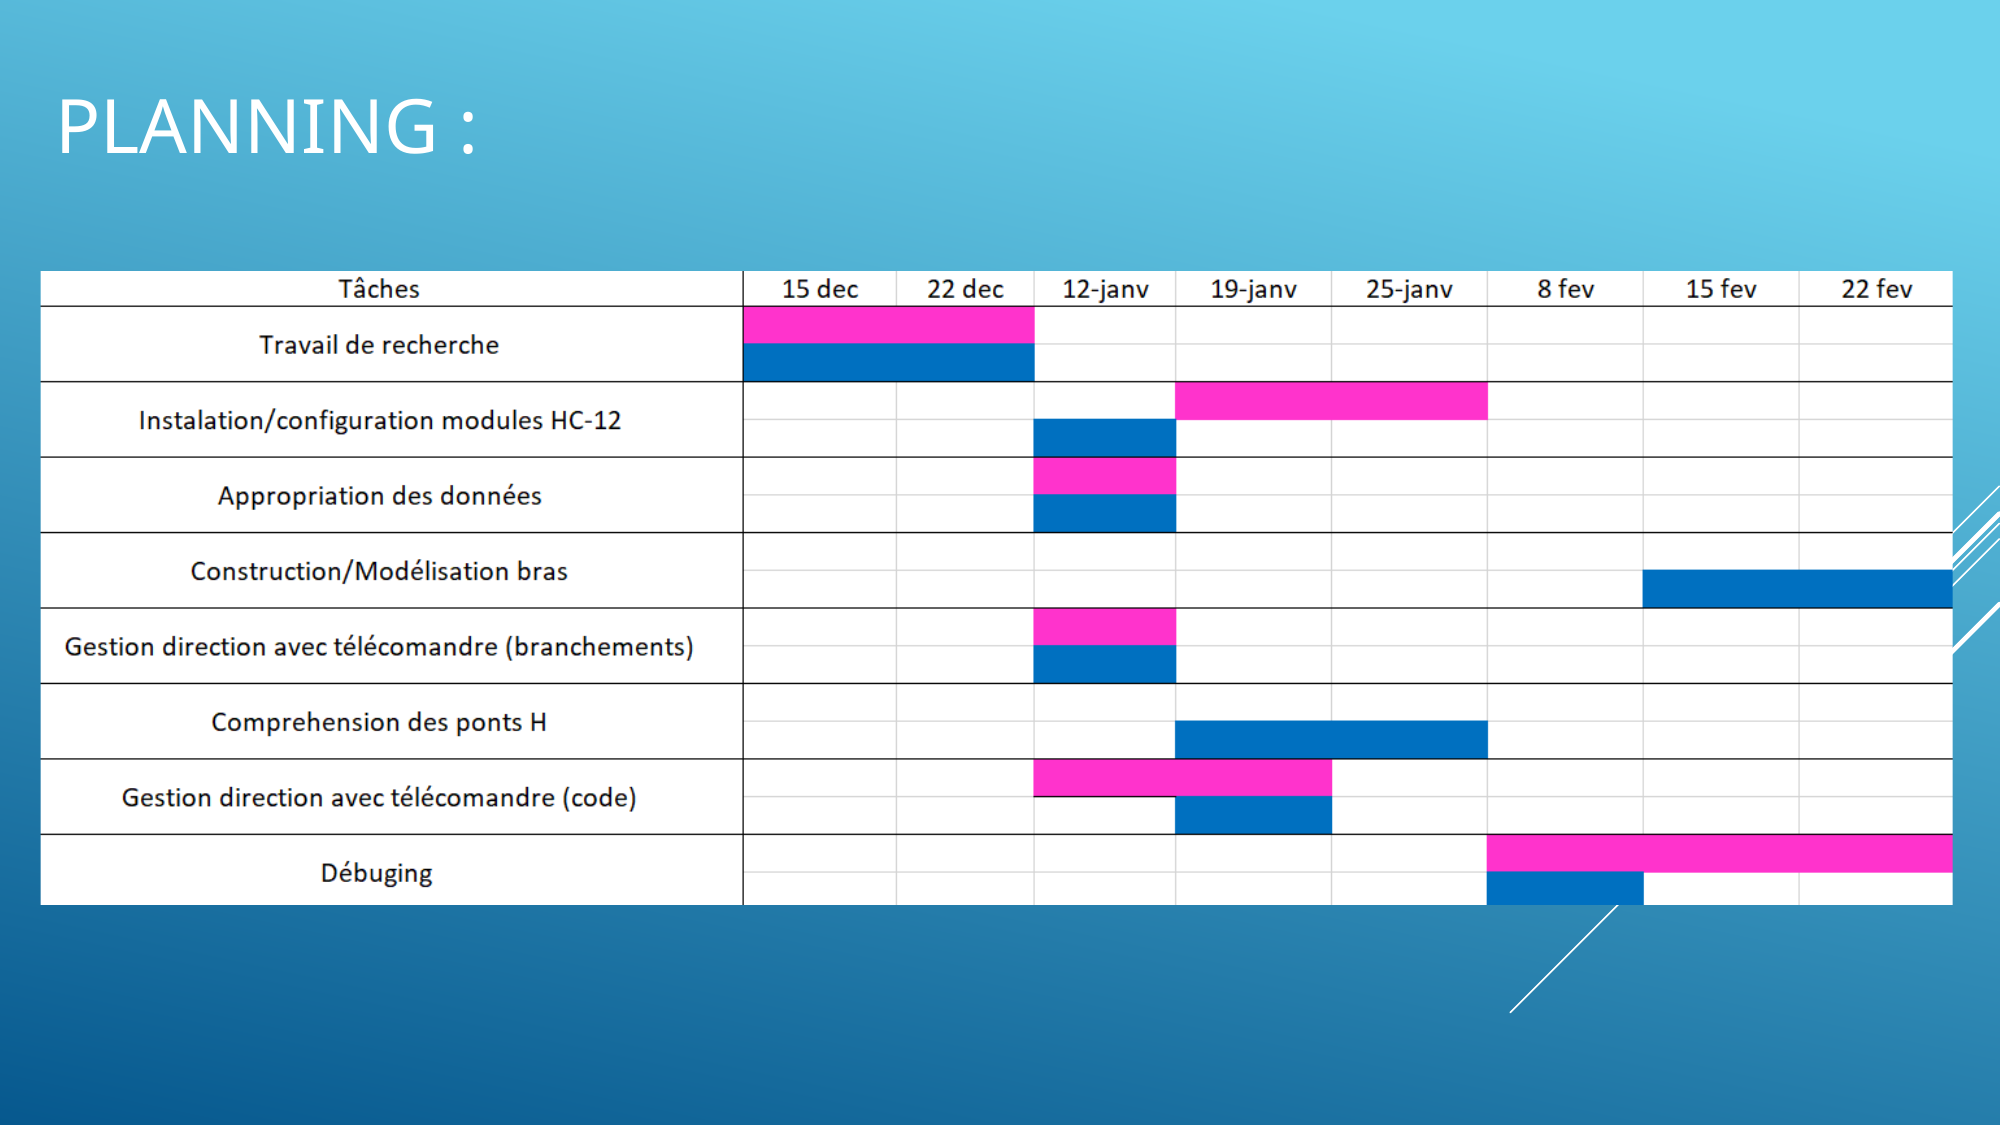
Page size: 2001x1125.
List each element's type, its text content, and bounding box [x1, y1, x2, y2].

title Planning : [40, 0, 1441, 248]
picture [40, 271, 1953, 905]
